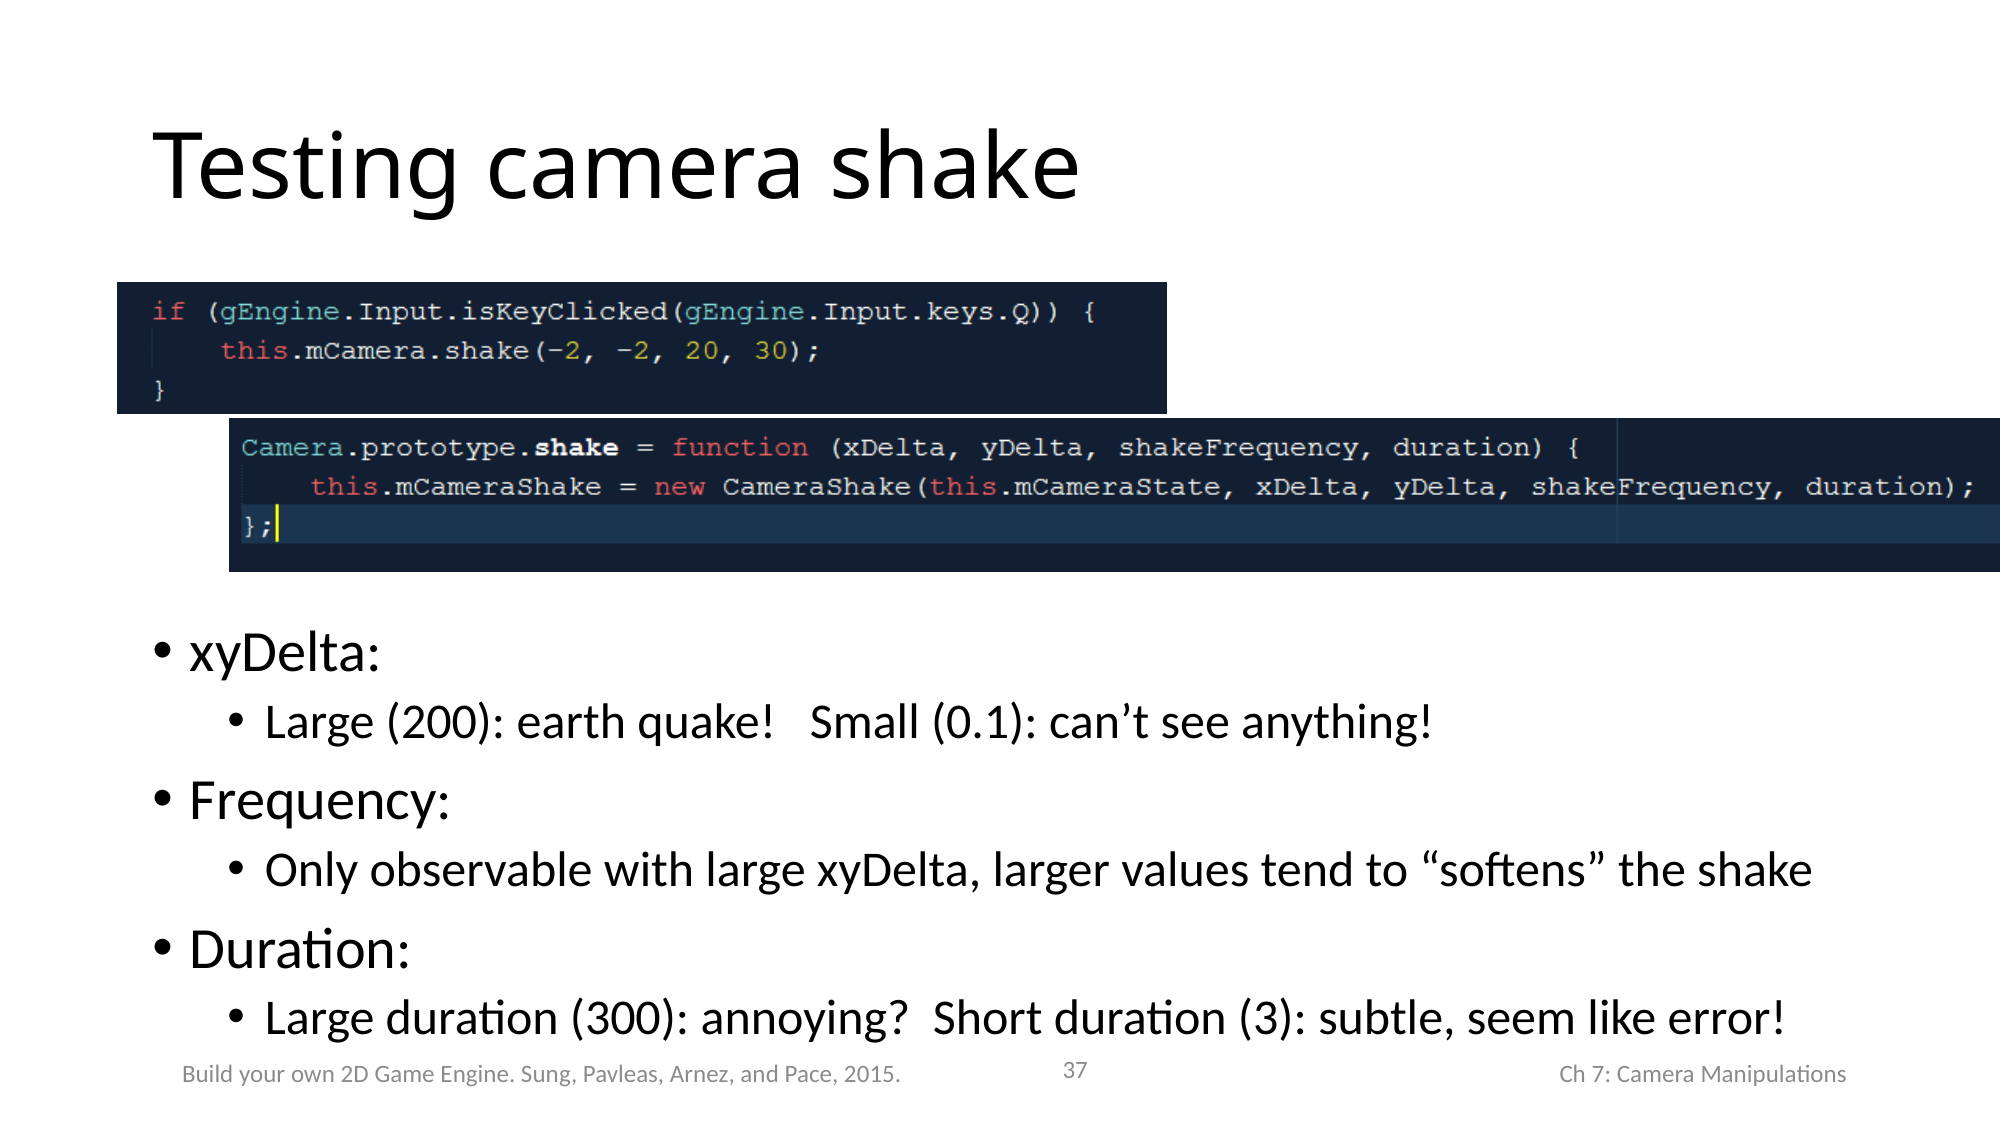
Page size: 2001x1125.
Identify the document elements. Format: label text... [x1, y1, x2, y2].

list xyDelta: Large (200): earth quake! Small (0.1): can’t see anything! Frequency: Only observable with large xyDelta, larger values tend to “softens” the shake Duration: Large duration (300): annoying? Short duration (3): subtle, seem like error! [137, 299, 1863, 1014]
title Testing camera shake [137, 59, 1863, 278]
picture [117, 282, 1167, 414]
picture [228, 418, 2000, 572]
